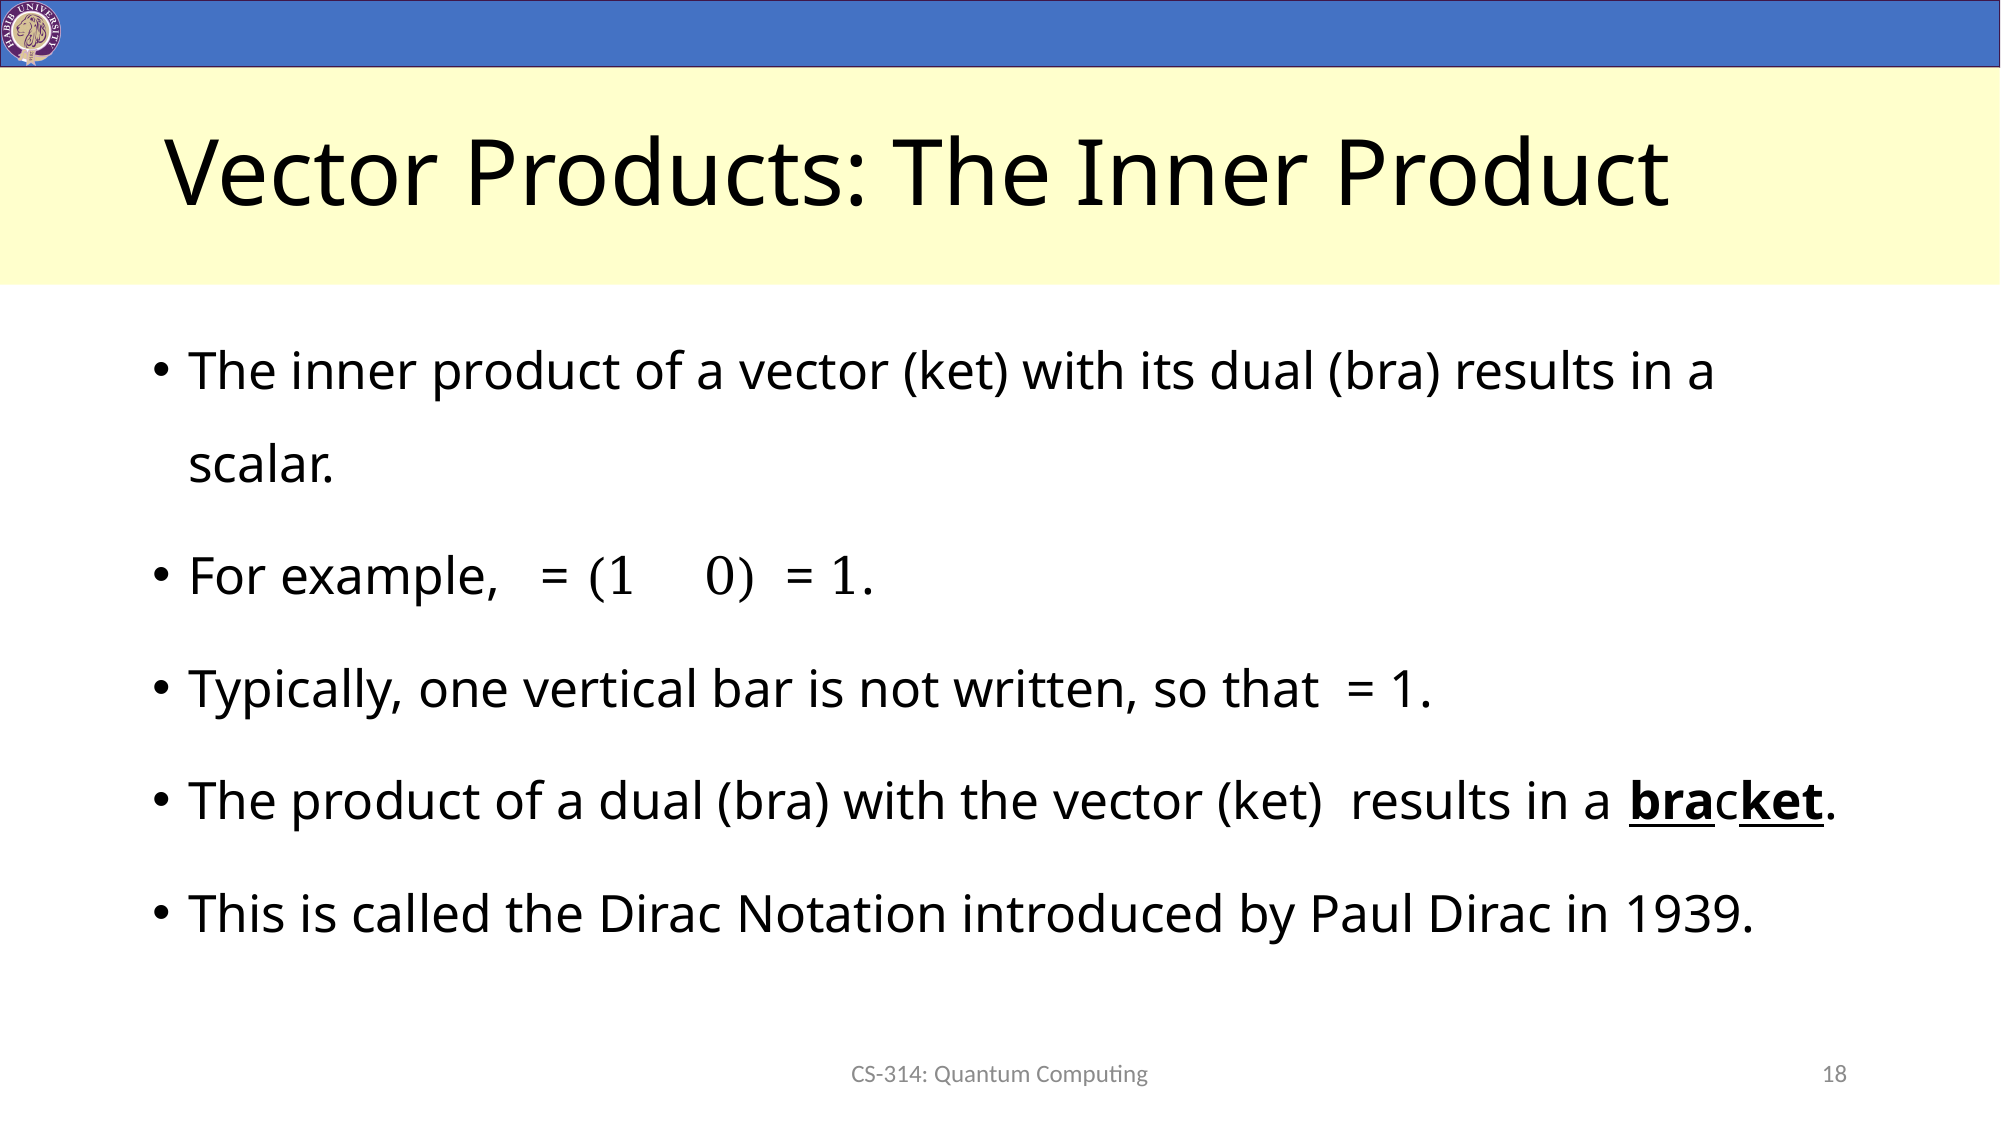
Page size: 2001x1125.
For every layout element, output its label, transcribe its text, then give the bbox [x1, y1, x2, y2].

slide_number 18 [1412, 1042, 1863, 1103]
footer CS-314: Quantum Computing [662, 1042, 1338, 1103]
picture [1, 0, 62, 67]
title Vector Products: The Inner Product [0, 67, 2000, 285]
